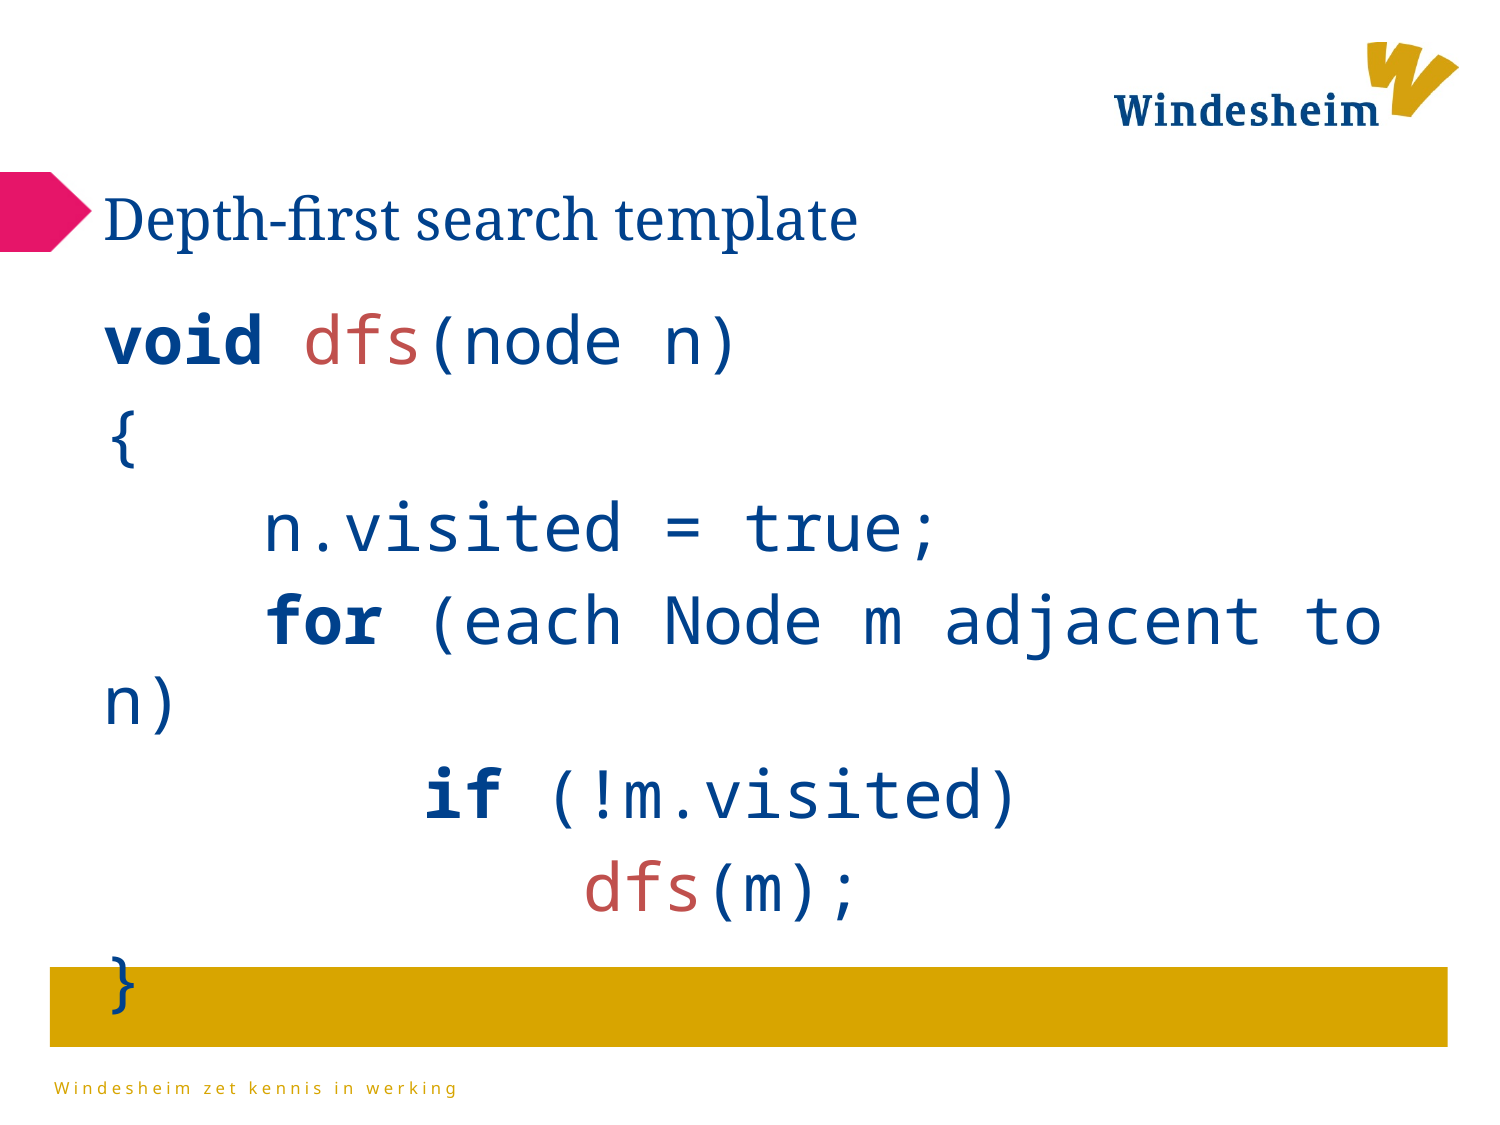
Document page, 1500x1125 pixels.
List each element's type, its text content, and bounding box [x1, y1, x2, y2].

title Depth-first search template [88, 174, 1439, 279]
picture [0, 172, 95, 252]
list void dfs(node n) { n.visited = true; for (each Node m adjacent to n) if (!m.visited) dfs(m); } [88, 290, 1437, 941]
picture [1114, 42, 1459, 126]
picture [49, 967, 1448, 1047]
